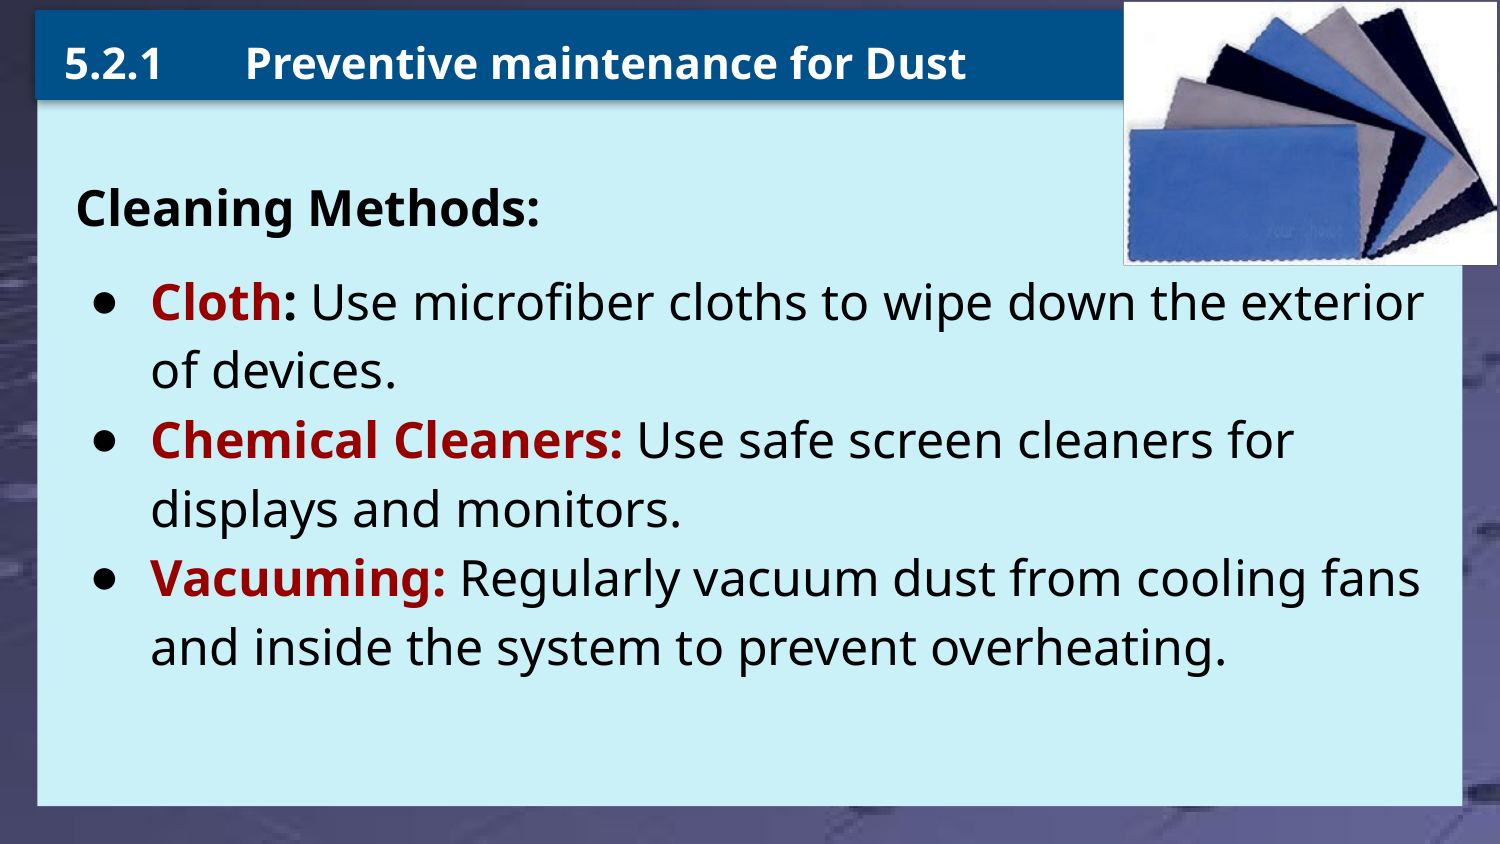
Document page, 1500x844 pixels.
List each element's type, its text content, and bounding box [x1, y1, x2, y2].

picture [0, 0, 1500, 844]
text_box Cleaning Methods: Cloth: Use microfiber cloths to wipe down the exterior of devices. Chemical Cleaners: Use safe screen cleaners for displays and monitors. Vacuuming: Regularly vacuum dust from cooling fans and inside the system to prevent overheating. [60, 109, 1500, 690]
title 5.2.1 Preventive maintenance for Dust [37, 12, 1116, 98]
